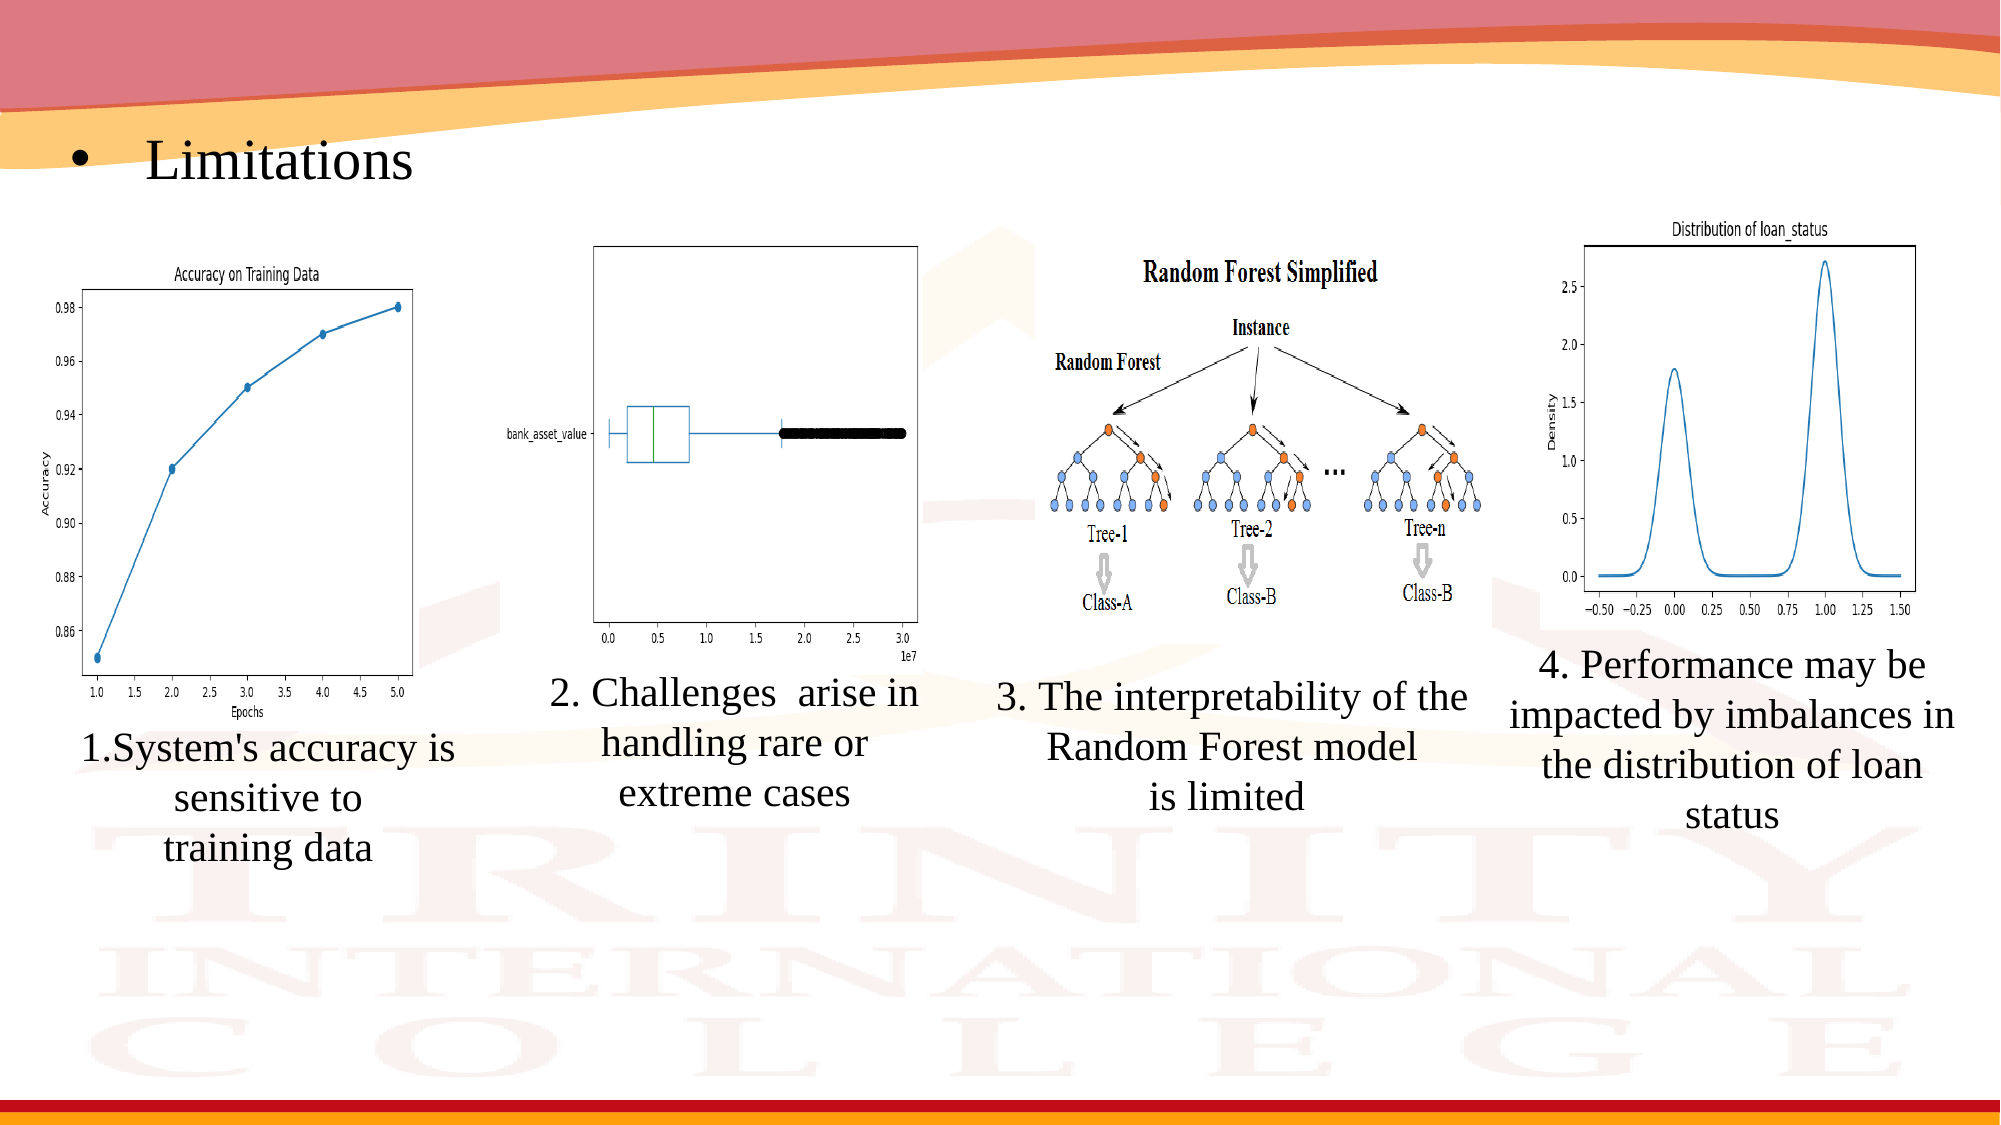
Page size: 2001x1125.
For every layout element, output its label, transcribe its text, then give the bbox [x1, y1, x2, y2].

title Limitations [55, 67, 1856, 210]
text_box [35, 210, 1976, 984]
